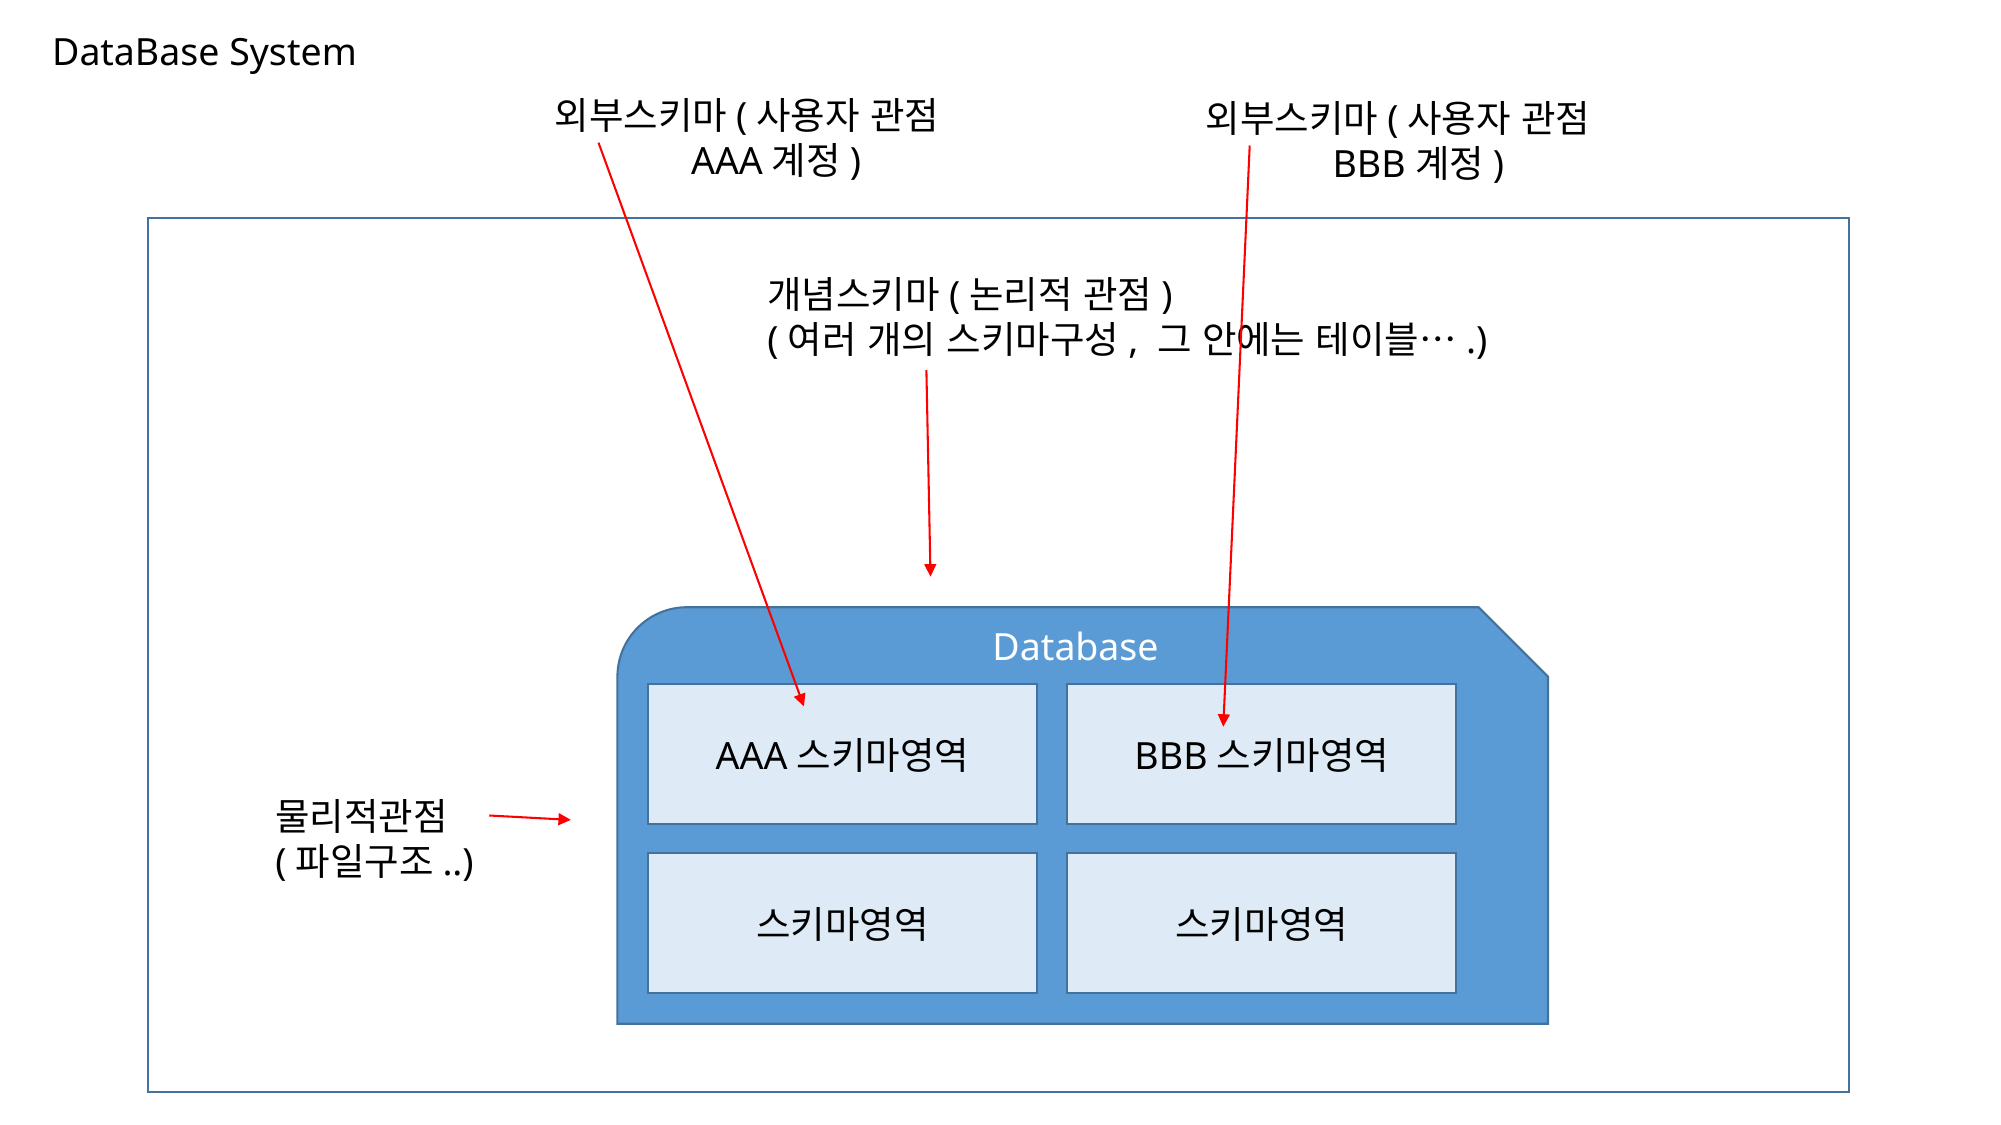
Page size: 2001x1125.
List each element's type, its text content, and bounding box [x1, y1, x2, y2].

text_box 외부스키마(사용자 관점 AAA계정) [539, 84, 955, 190]
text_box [598, 142, 804, 707]
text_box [1223, 145, 1250, 727]
text_box DataBase System [37, 21, 372, 81]
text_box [489, 815, 571, 820]
text_box 외부스키마(사용자 관점 BBB계정) [1191, 87, 1606, 193]
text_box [926, 370, 931, 577]
text_box [147, 217, 1850, 1093]
